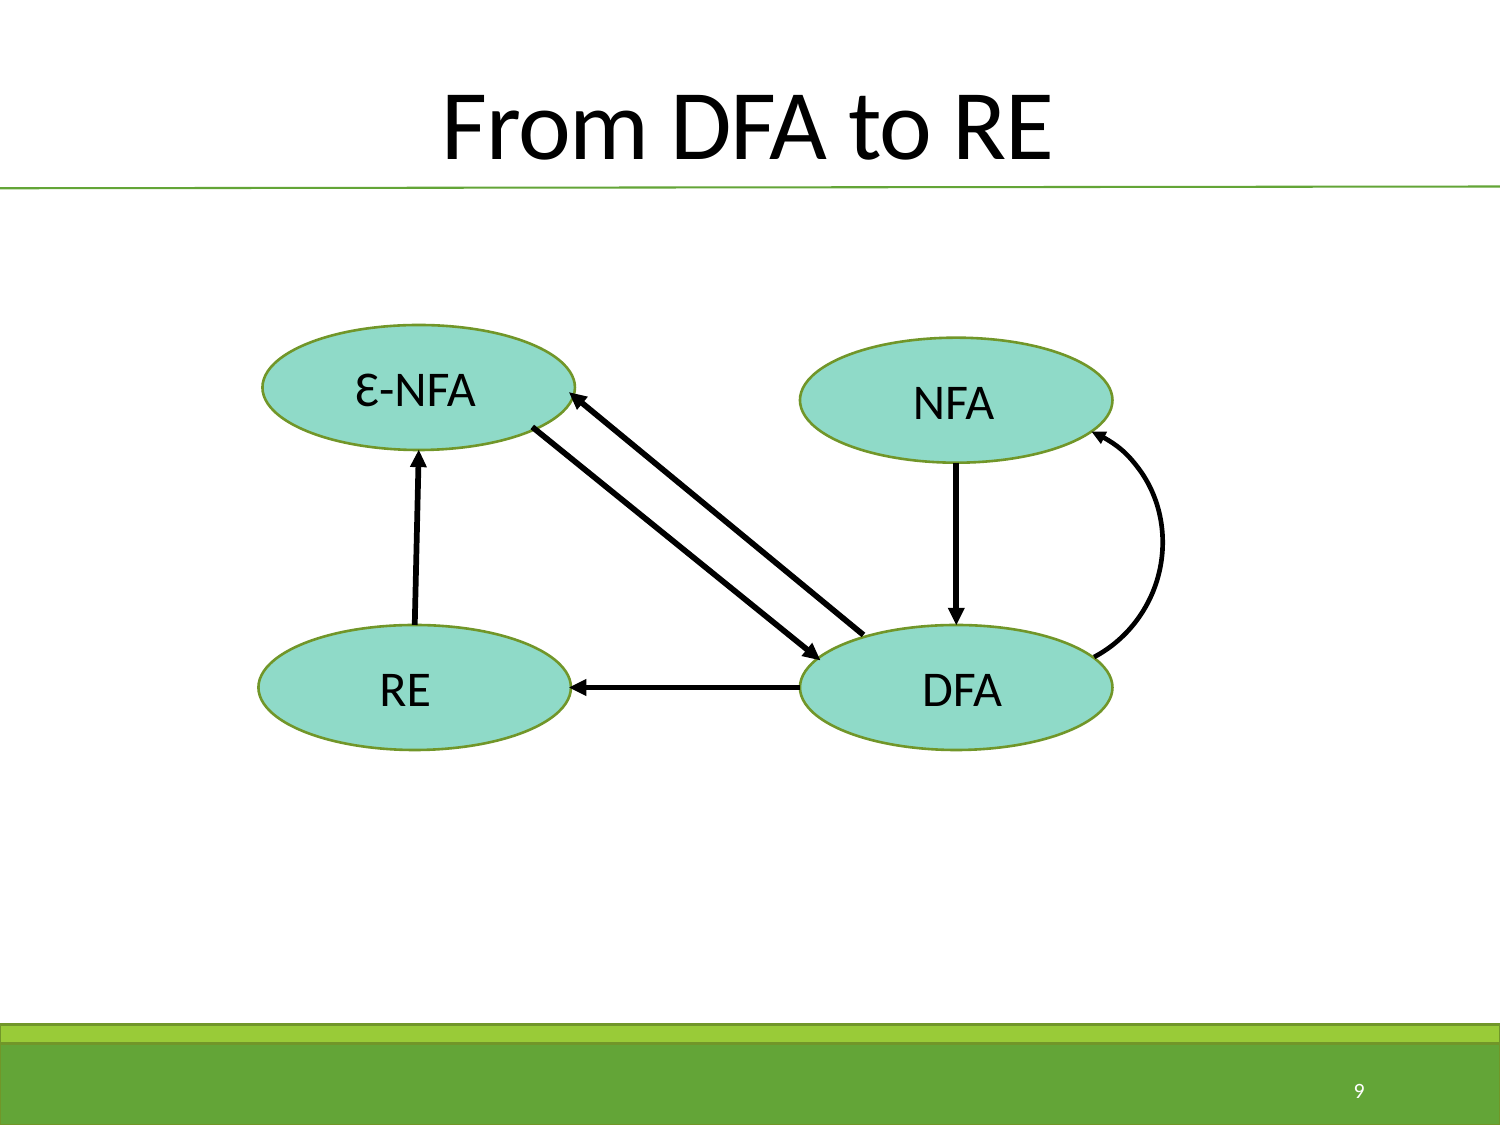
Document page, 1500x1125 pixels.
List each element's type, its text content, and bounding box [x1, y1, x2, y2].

slide_number 9 [1218, 1059, 1380, 1120]
title From DFA to RE [72, 37, 1423, 188]
text_box RE [364, 649, 446, 725]
text_box [261, 323, 577, 452]
text_box [257, 623, 573, 752]
text_box DFA [907, 649, 1017, 725]
text_box NFA [898, 362, 1010, 437]
text_box [798, 623, 1114, 752]
text_box [1043, 431, 1164, 658]
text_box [414, 449, 420, 626]
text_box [568, 391, 864, 636]
text_box [801, 336, 1114, 464]
text_box Ԑ-NFA [340, 349, 491, 425]
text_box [531, 426, 821, 661]
